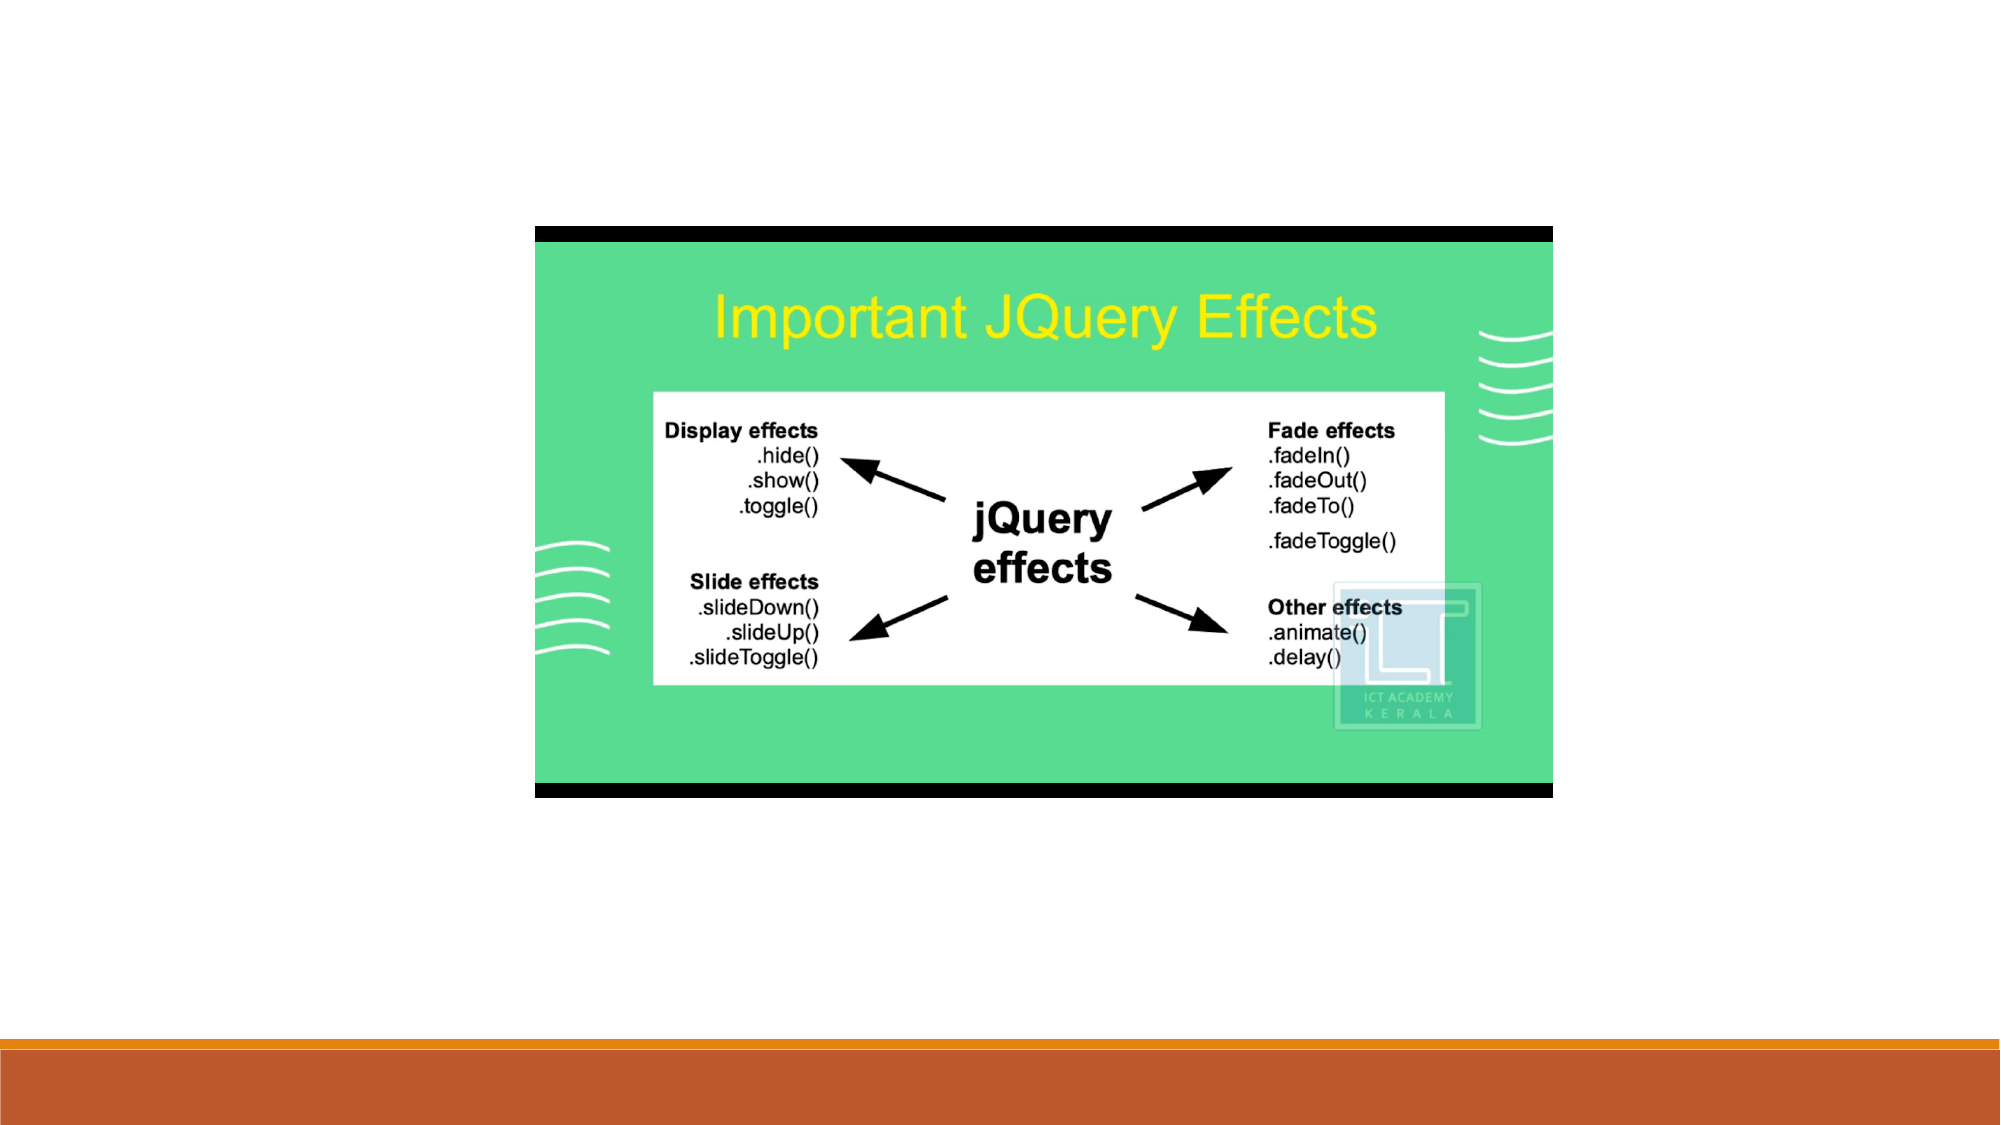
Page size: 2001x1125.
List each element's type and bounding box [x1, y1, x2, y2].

picture [535, 225, 1553, 799]
